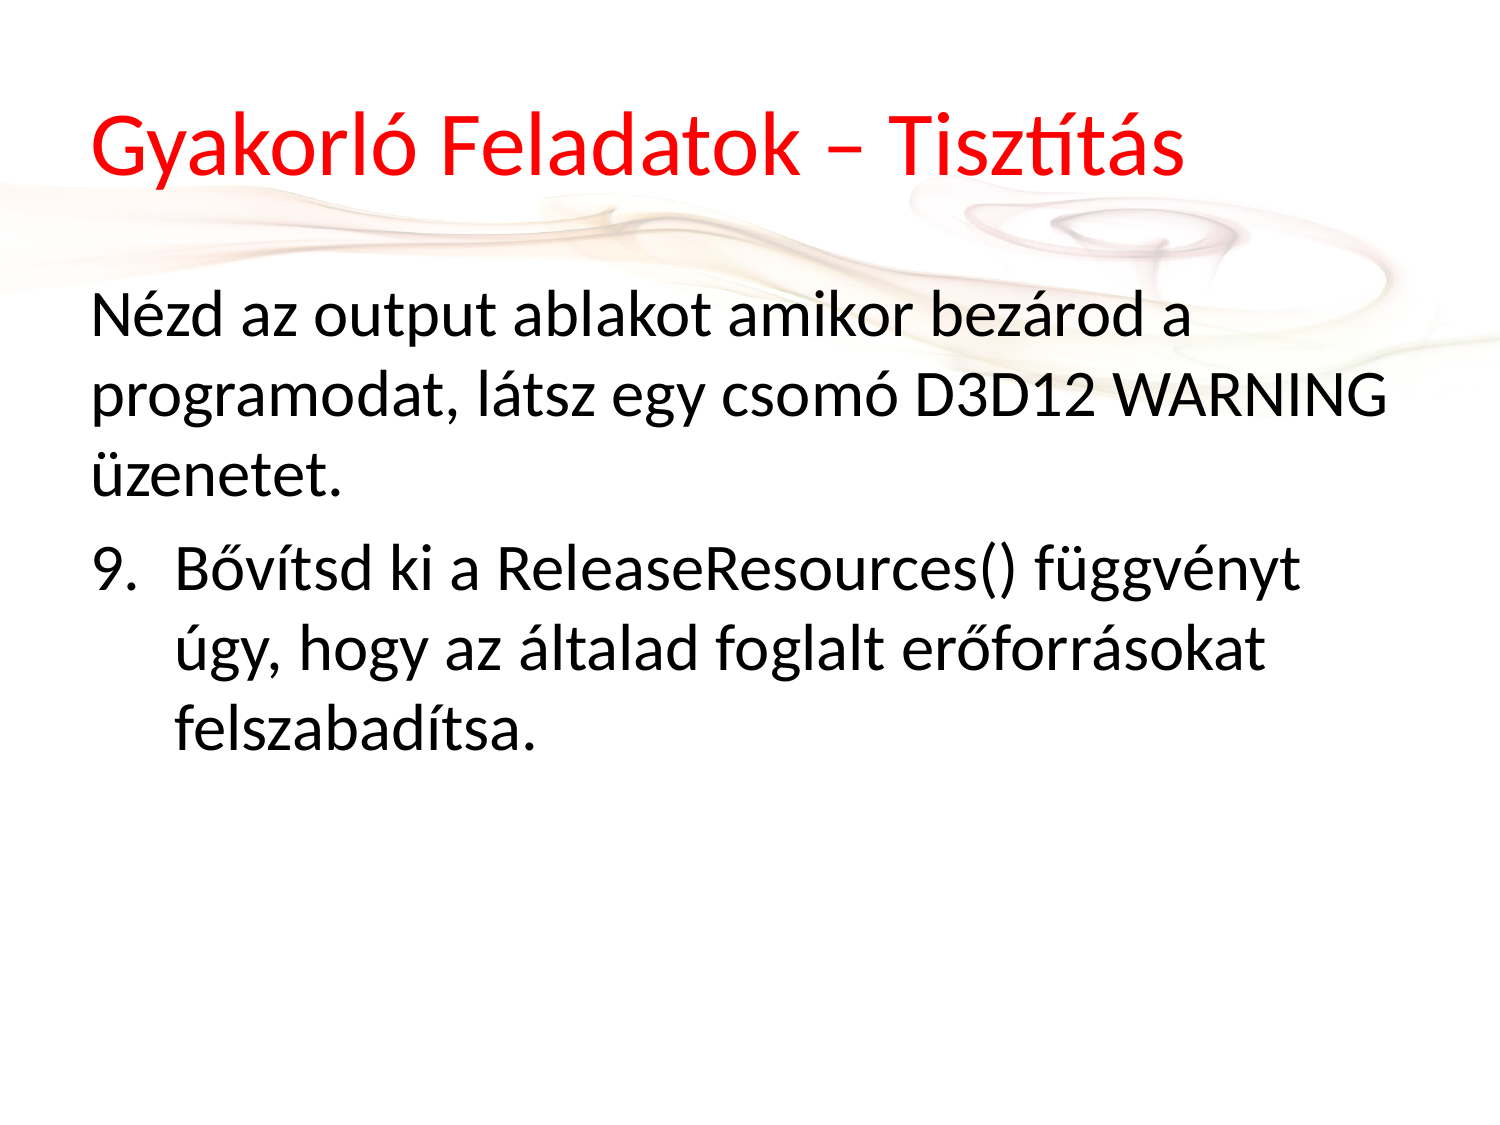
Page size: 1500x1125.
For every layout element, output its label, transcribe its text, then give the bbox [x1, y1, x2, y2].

title Gyakorló Feladatok – Tisztítás [75, 45, 1425, 233]
list Nézd az output ablakot amikor bezárod a programodat, látsz egy csomó D3D12 WARNING üzenetet. Bővítsd ki a ReleaseResources() függvényt úgy, hogy az általad foglalt erőforrásokat felszabadítsa. [75, 262, 1425, 1100]
